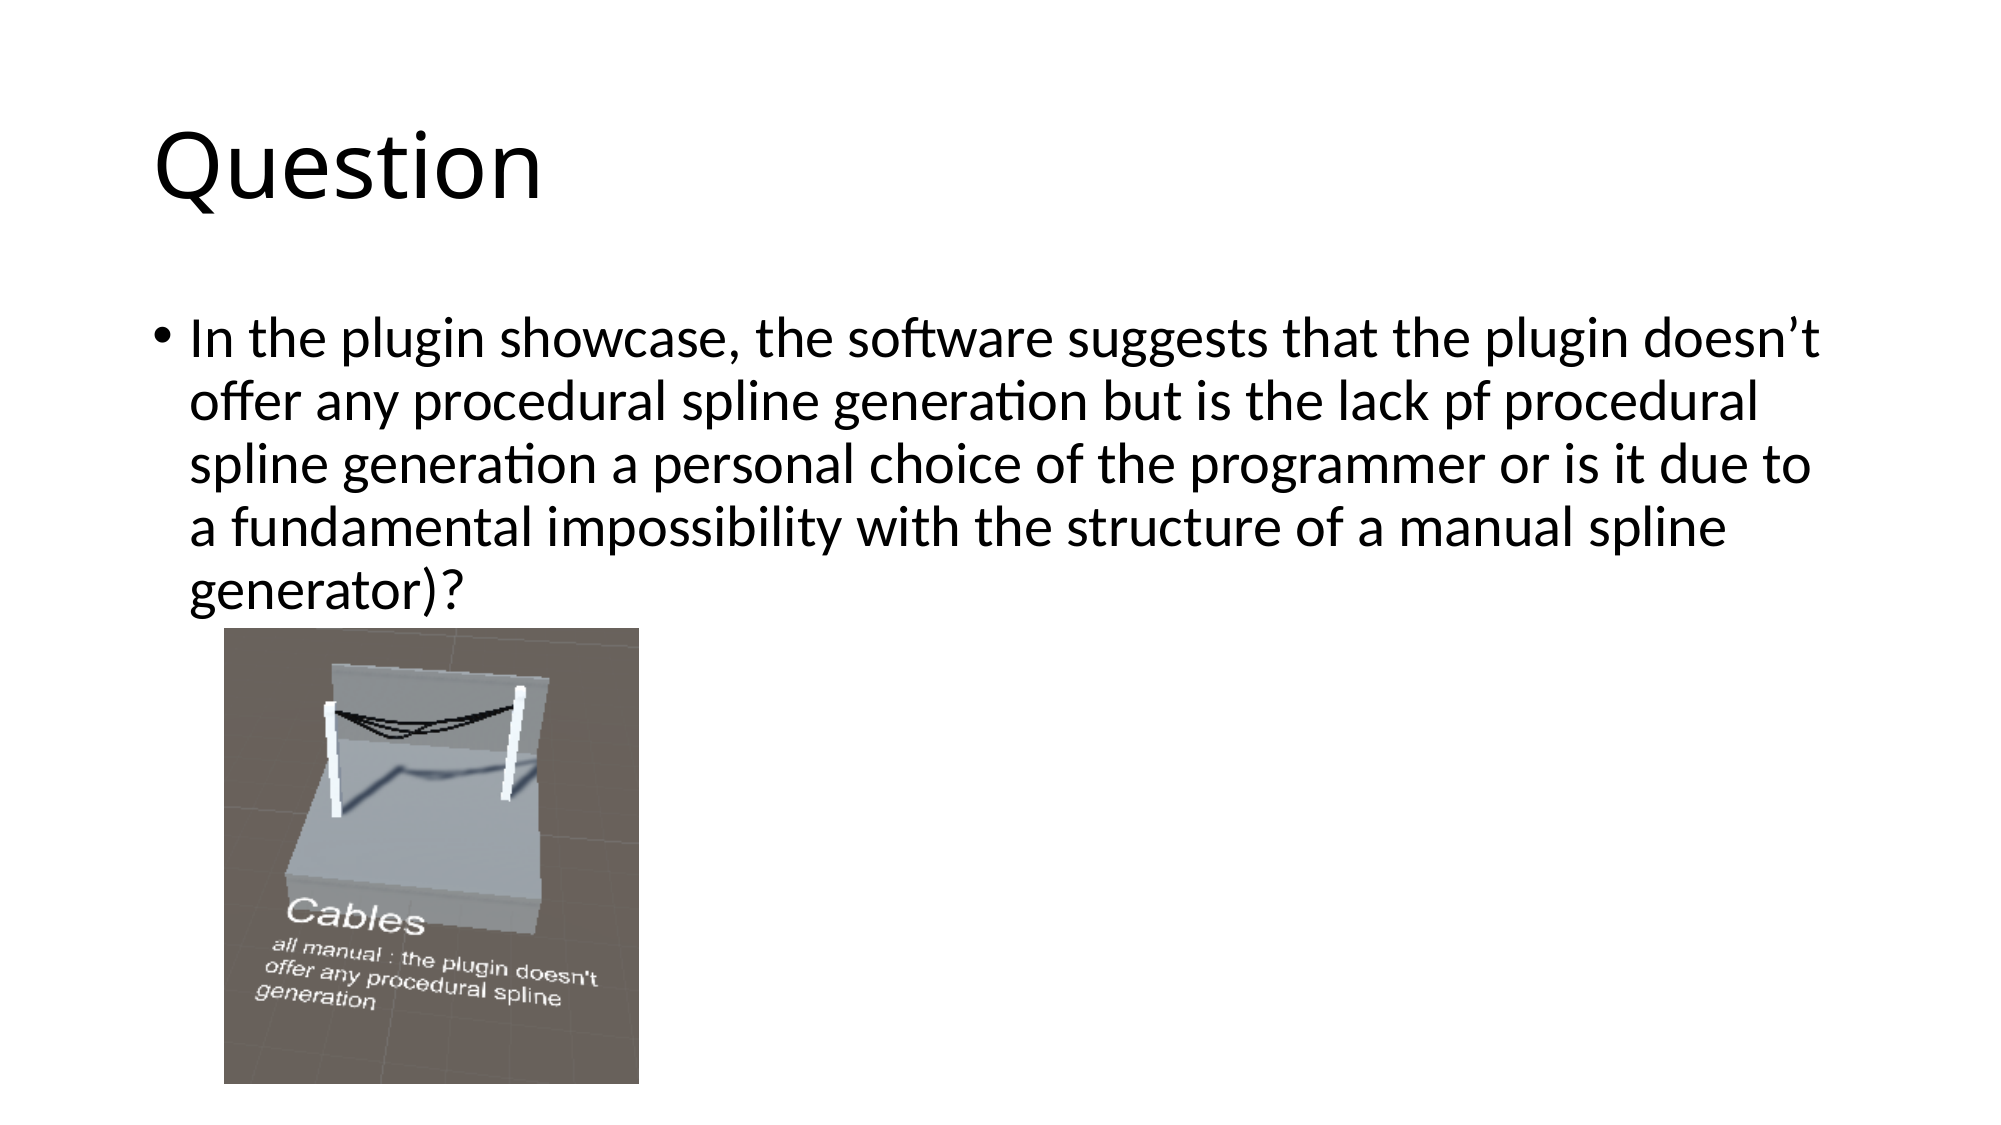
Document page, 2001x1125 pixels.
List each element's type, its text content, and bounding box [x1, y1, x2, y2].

title Question [137, 59, 1863, 278]
list In the plugin showcase, the software suggests that the plugin doesn’t offer any procedural spline generation but is the lack pf procedural spline generation a personal choice of the programmer or is it due to a fundamental impossibility with the structure of a manual spline generator)? [137, 299, 1863, 1014]
picture [224, 628, 639, 1084]
